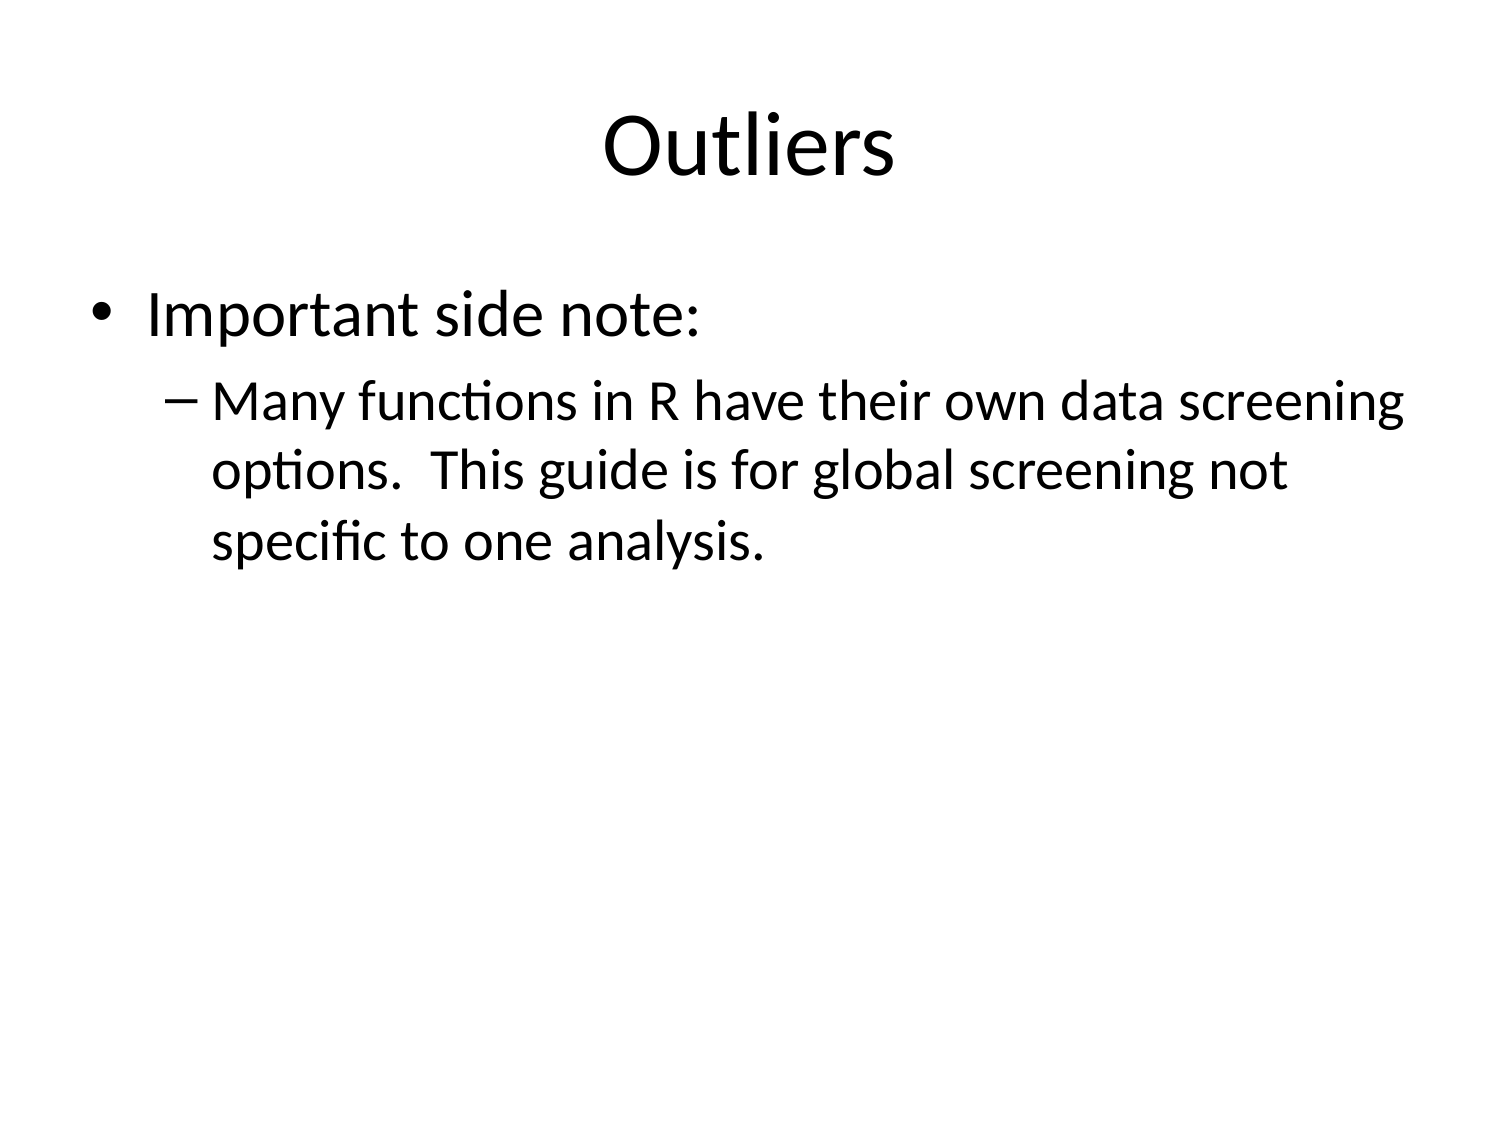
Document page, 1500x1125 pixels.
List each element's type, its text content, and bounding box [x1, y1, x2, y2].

list Important side note: Many functions in R have their own data screening options. This guide is for global screening not specific to one analysis. [75, 262, 1425, 1005]
title Outliers [75, 45, 1425, 233]
